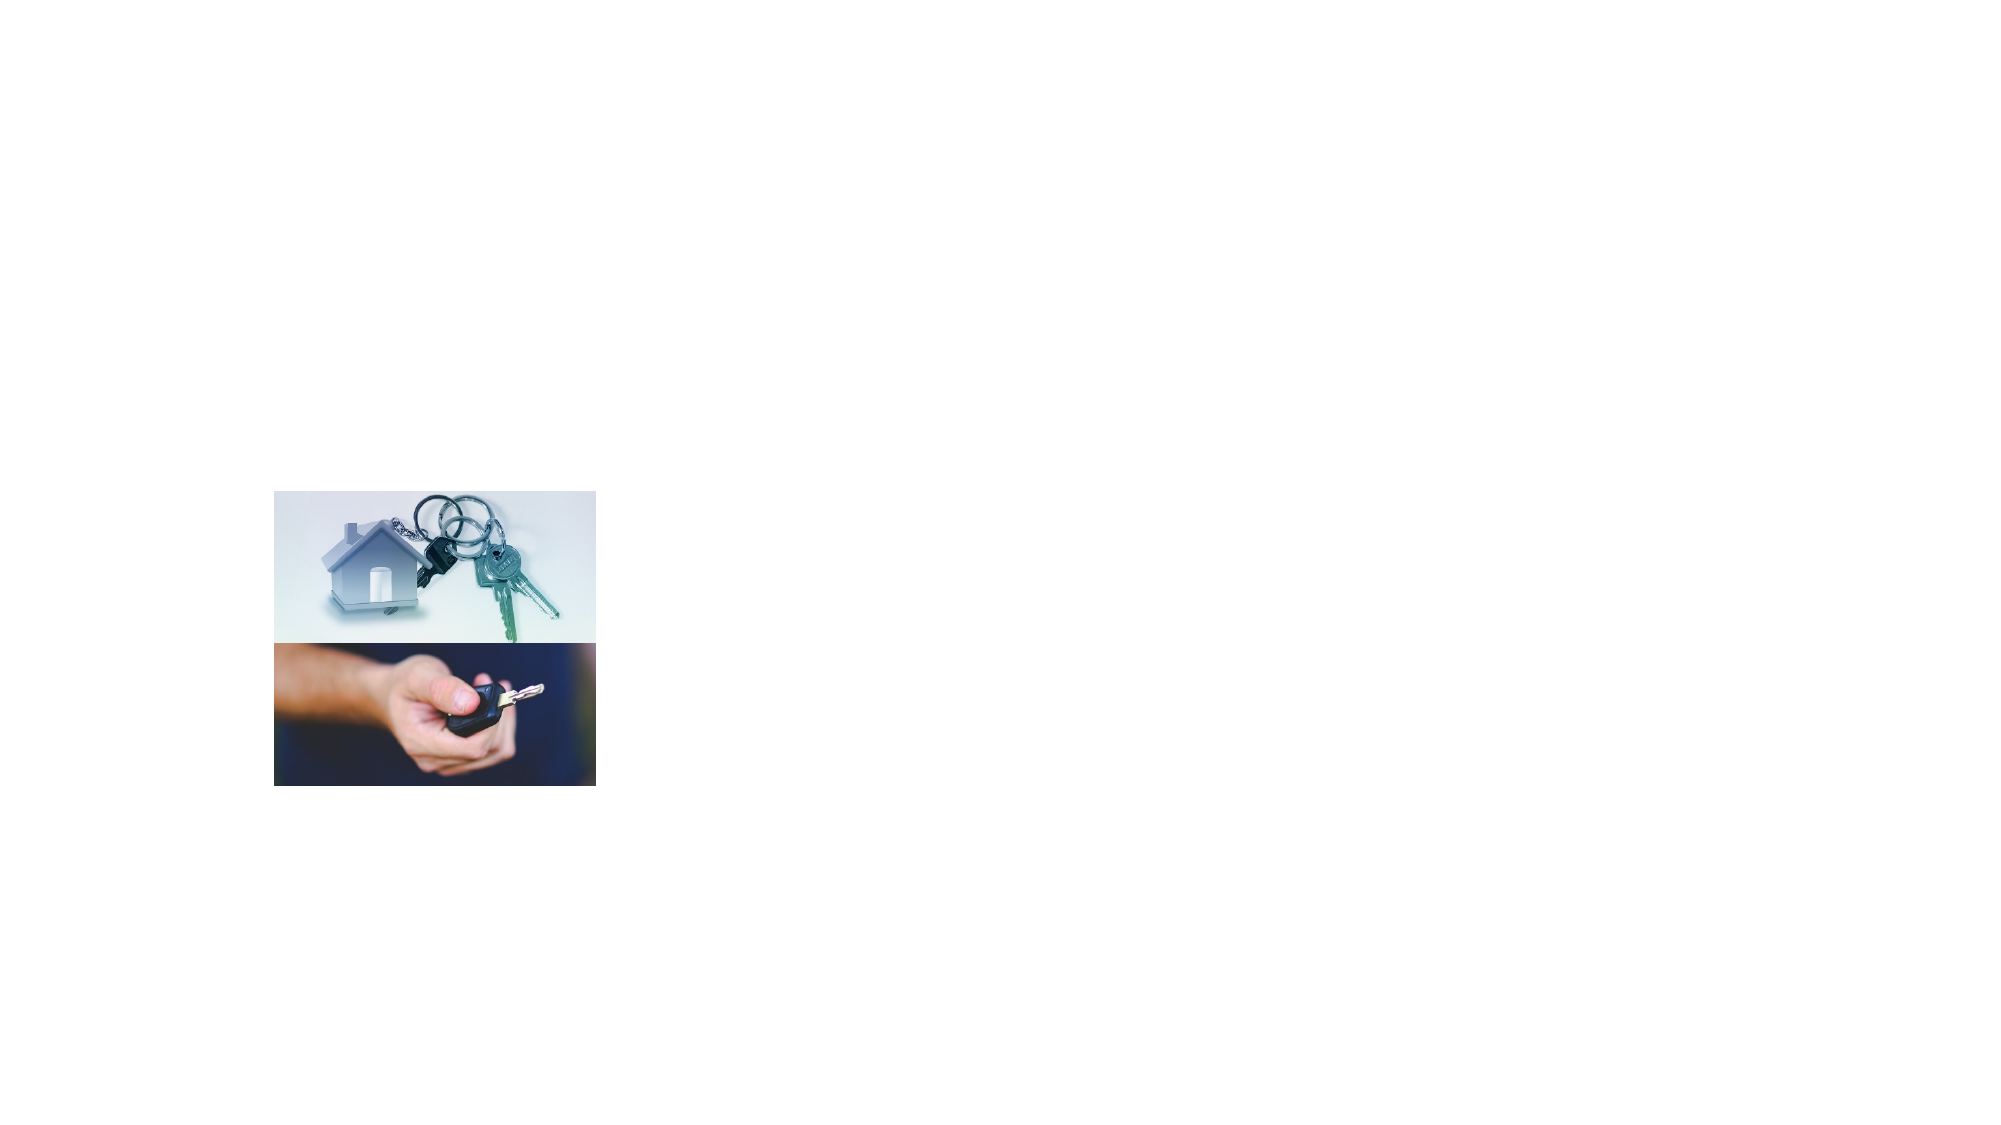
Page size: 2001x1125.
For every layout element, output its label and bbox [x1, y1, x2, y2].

picture [273, 491, 596, 786]
